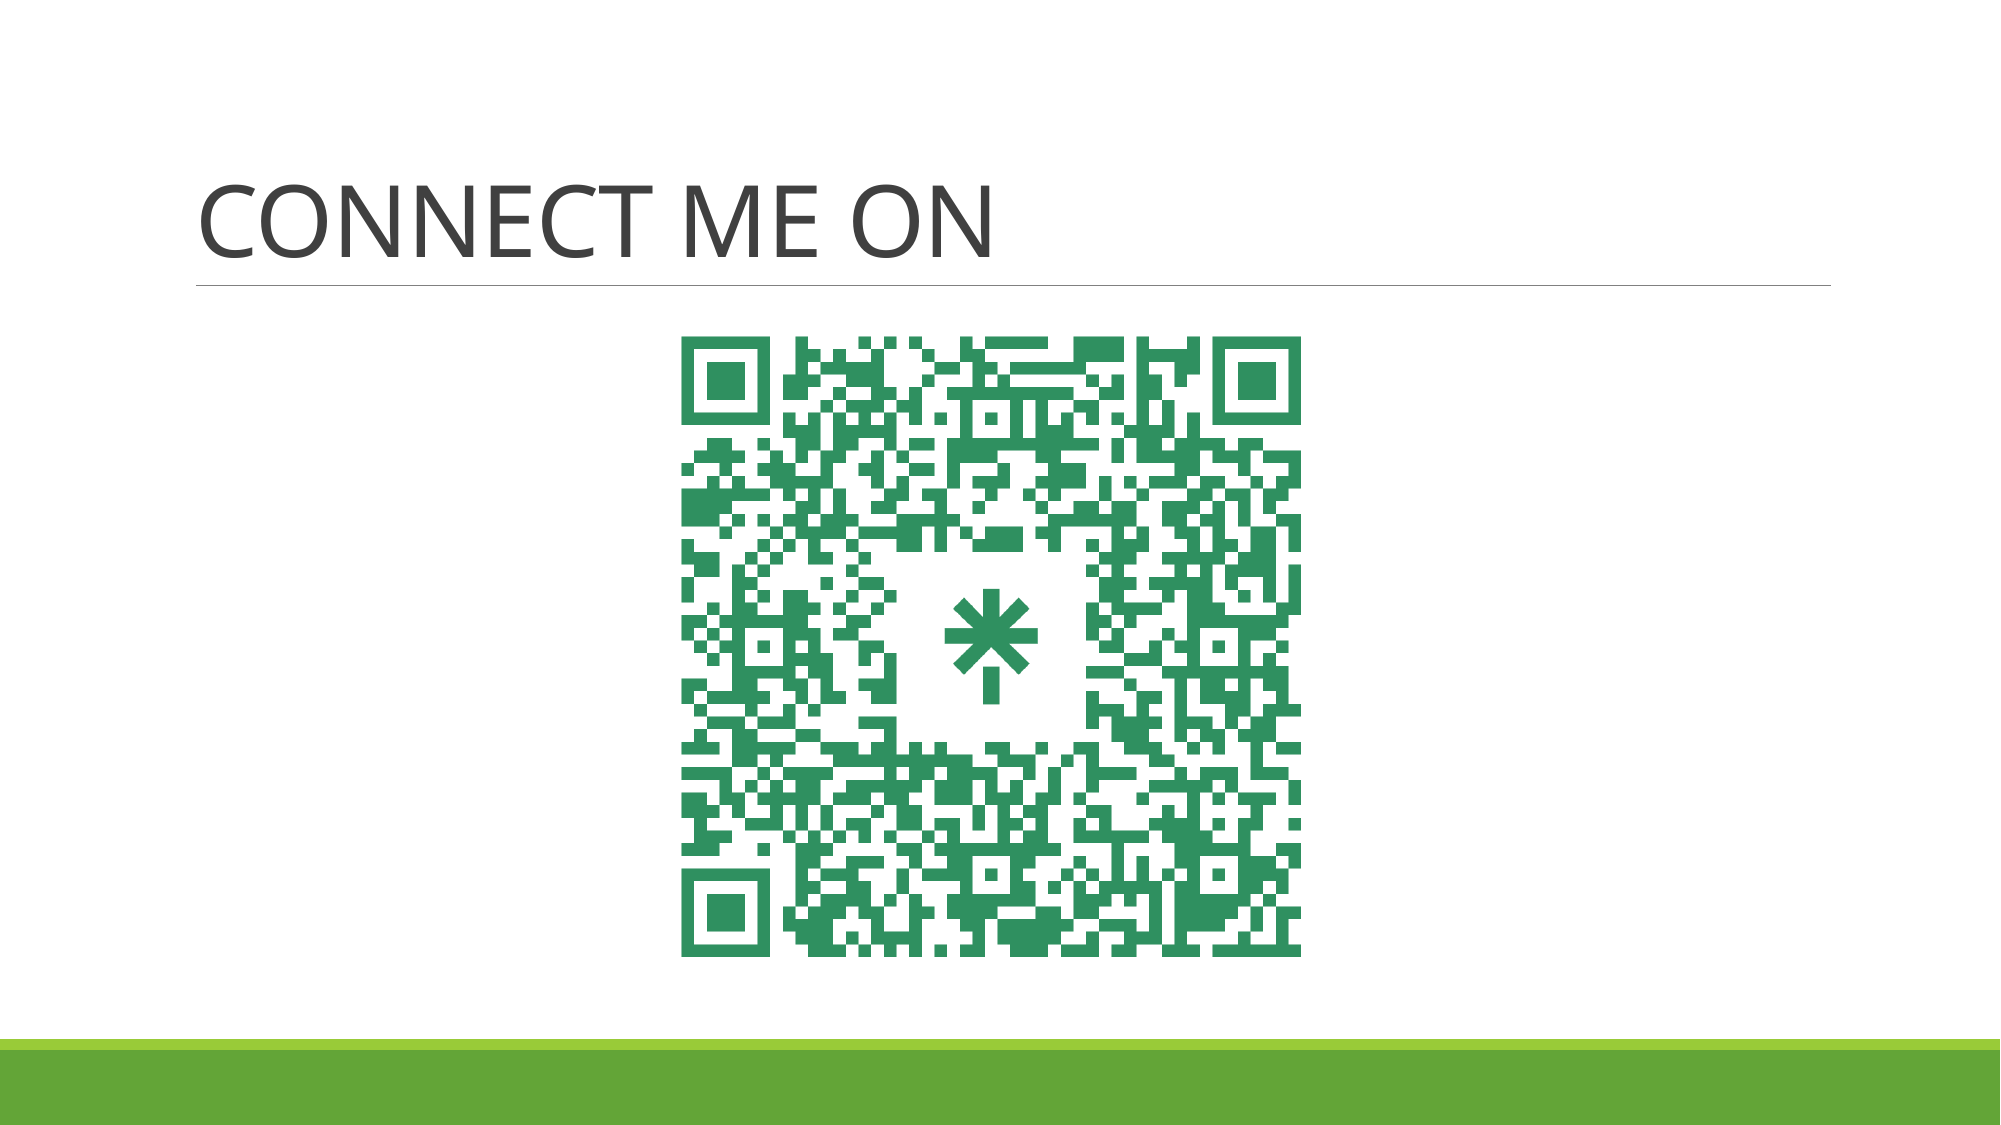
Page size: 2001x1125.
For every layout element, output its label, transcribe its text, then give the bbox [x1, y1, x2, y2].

title CONNECT ME ON [180, 47, 1830, 285]
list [674, 330, 1308, 964]
